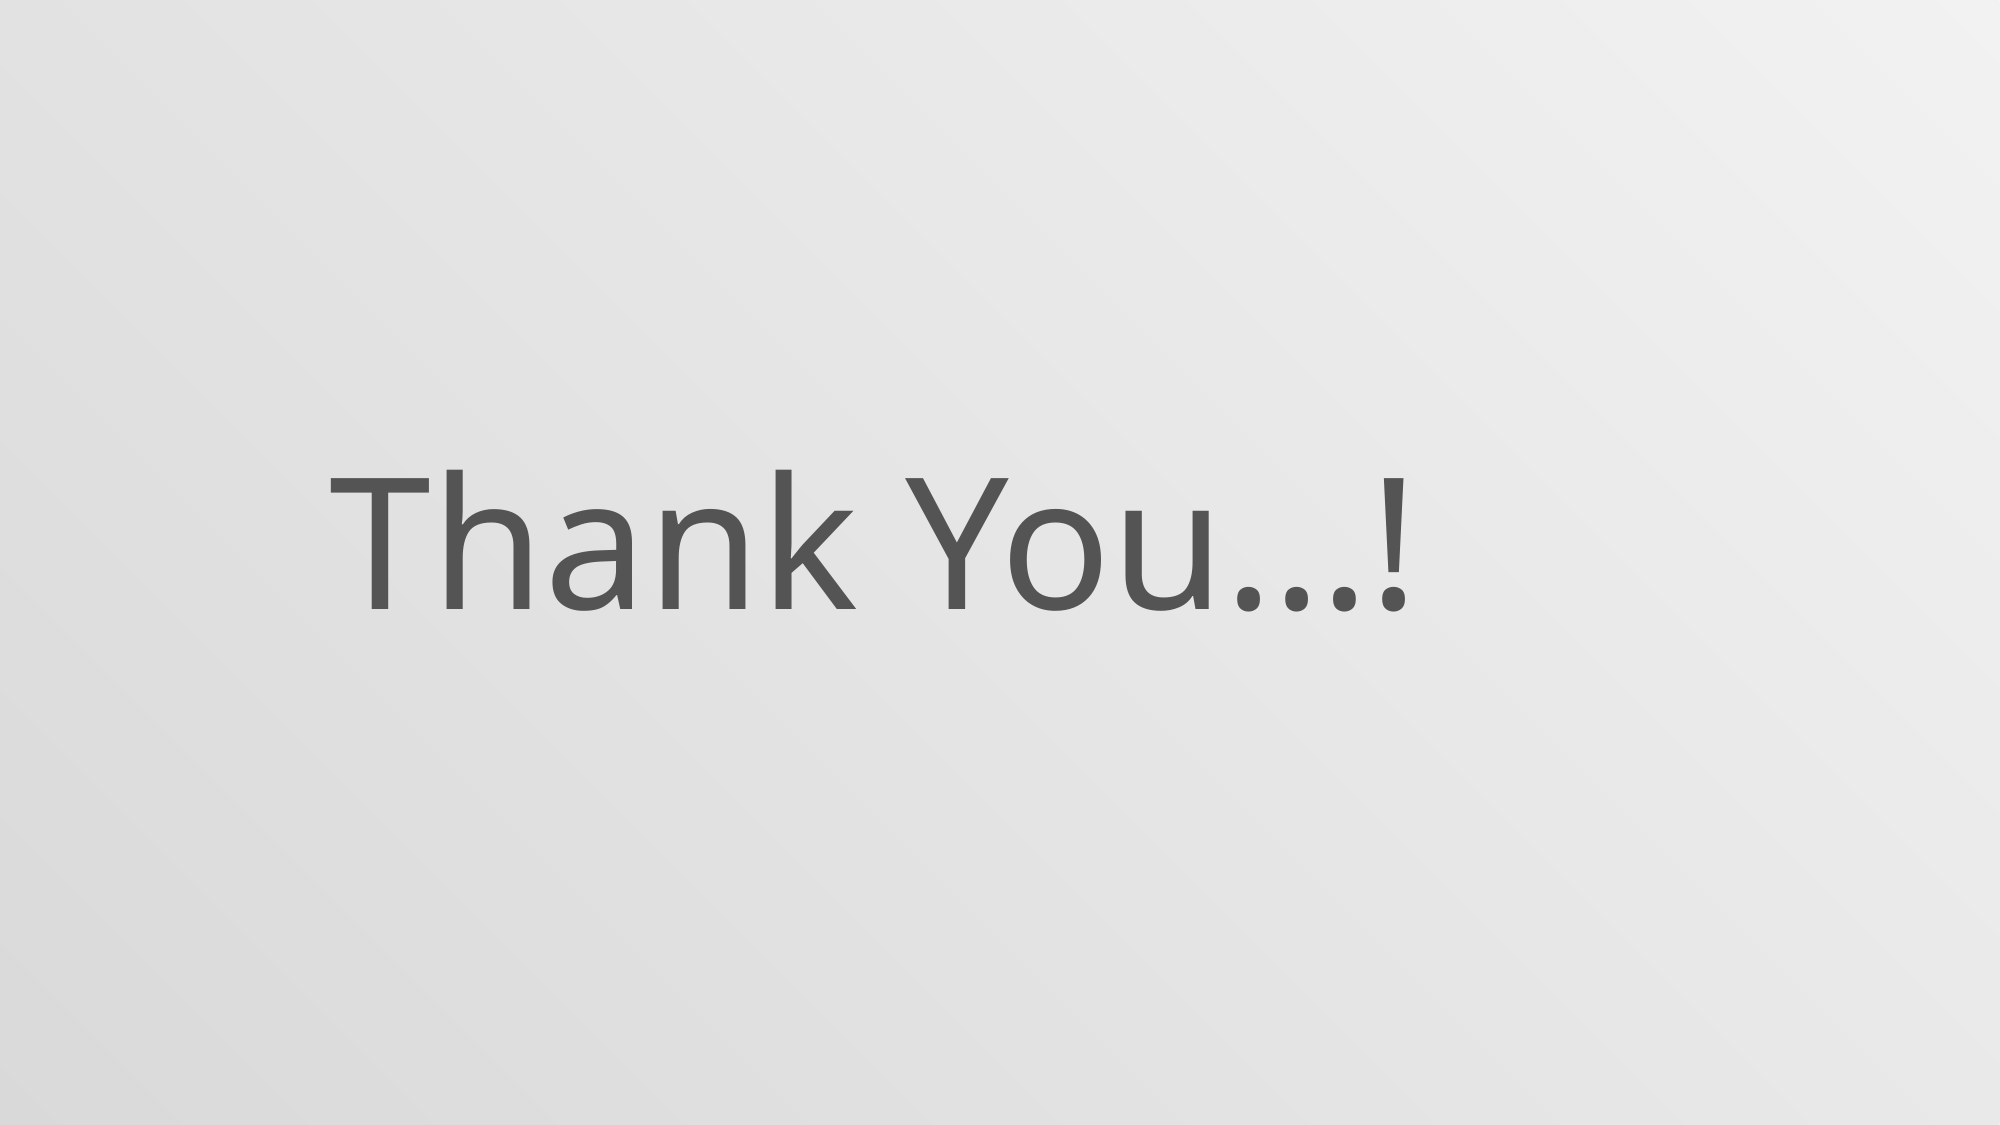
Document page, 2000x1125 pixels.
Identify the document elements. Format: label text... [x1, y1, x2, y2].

text_box Thank You…! [314, 444, 1756, 657]
